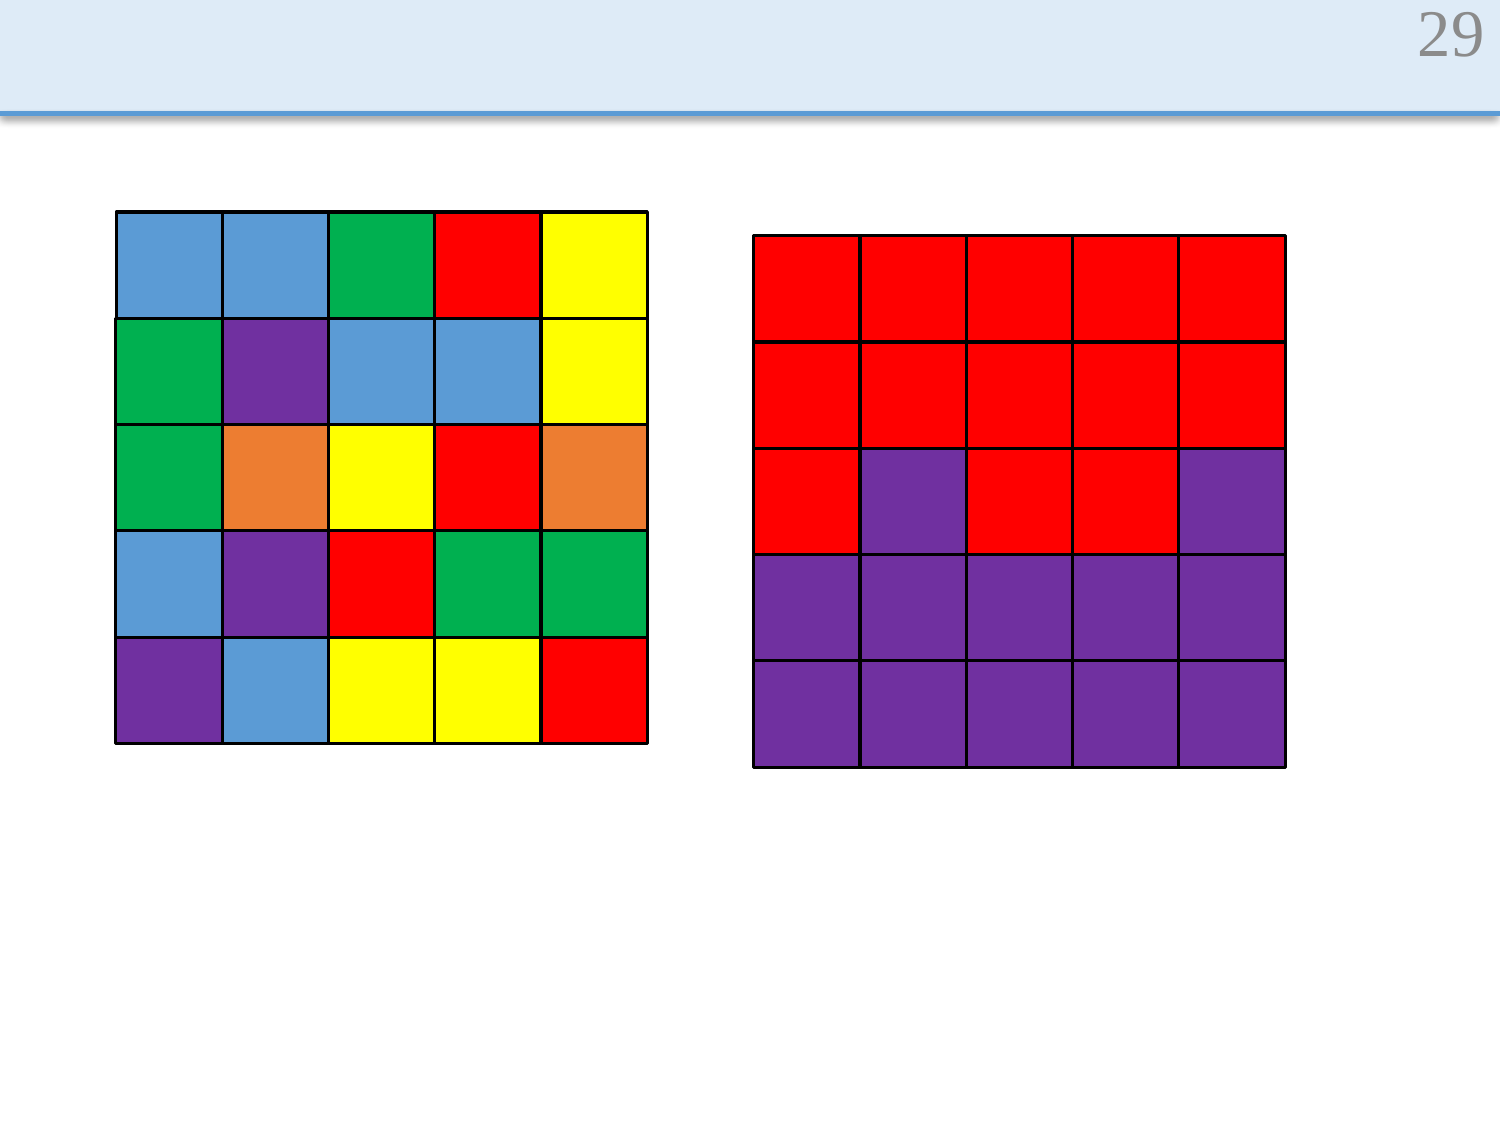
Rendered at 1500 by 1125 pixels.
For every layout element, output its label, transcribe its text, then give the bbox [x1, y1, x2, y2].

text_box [115, 211, 648, 744]
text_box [753, 235, 1286, 768]
slide_number 29 [1162, 0, 1500, 60]
